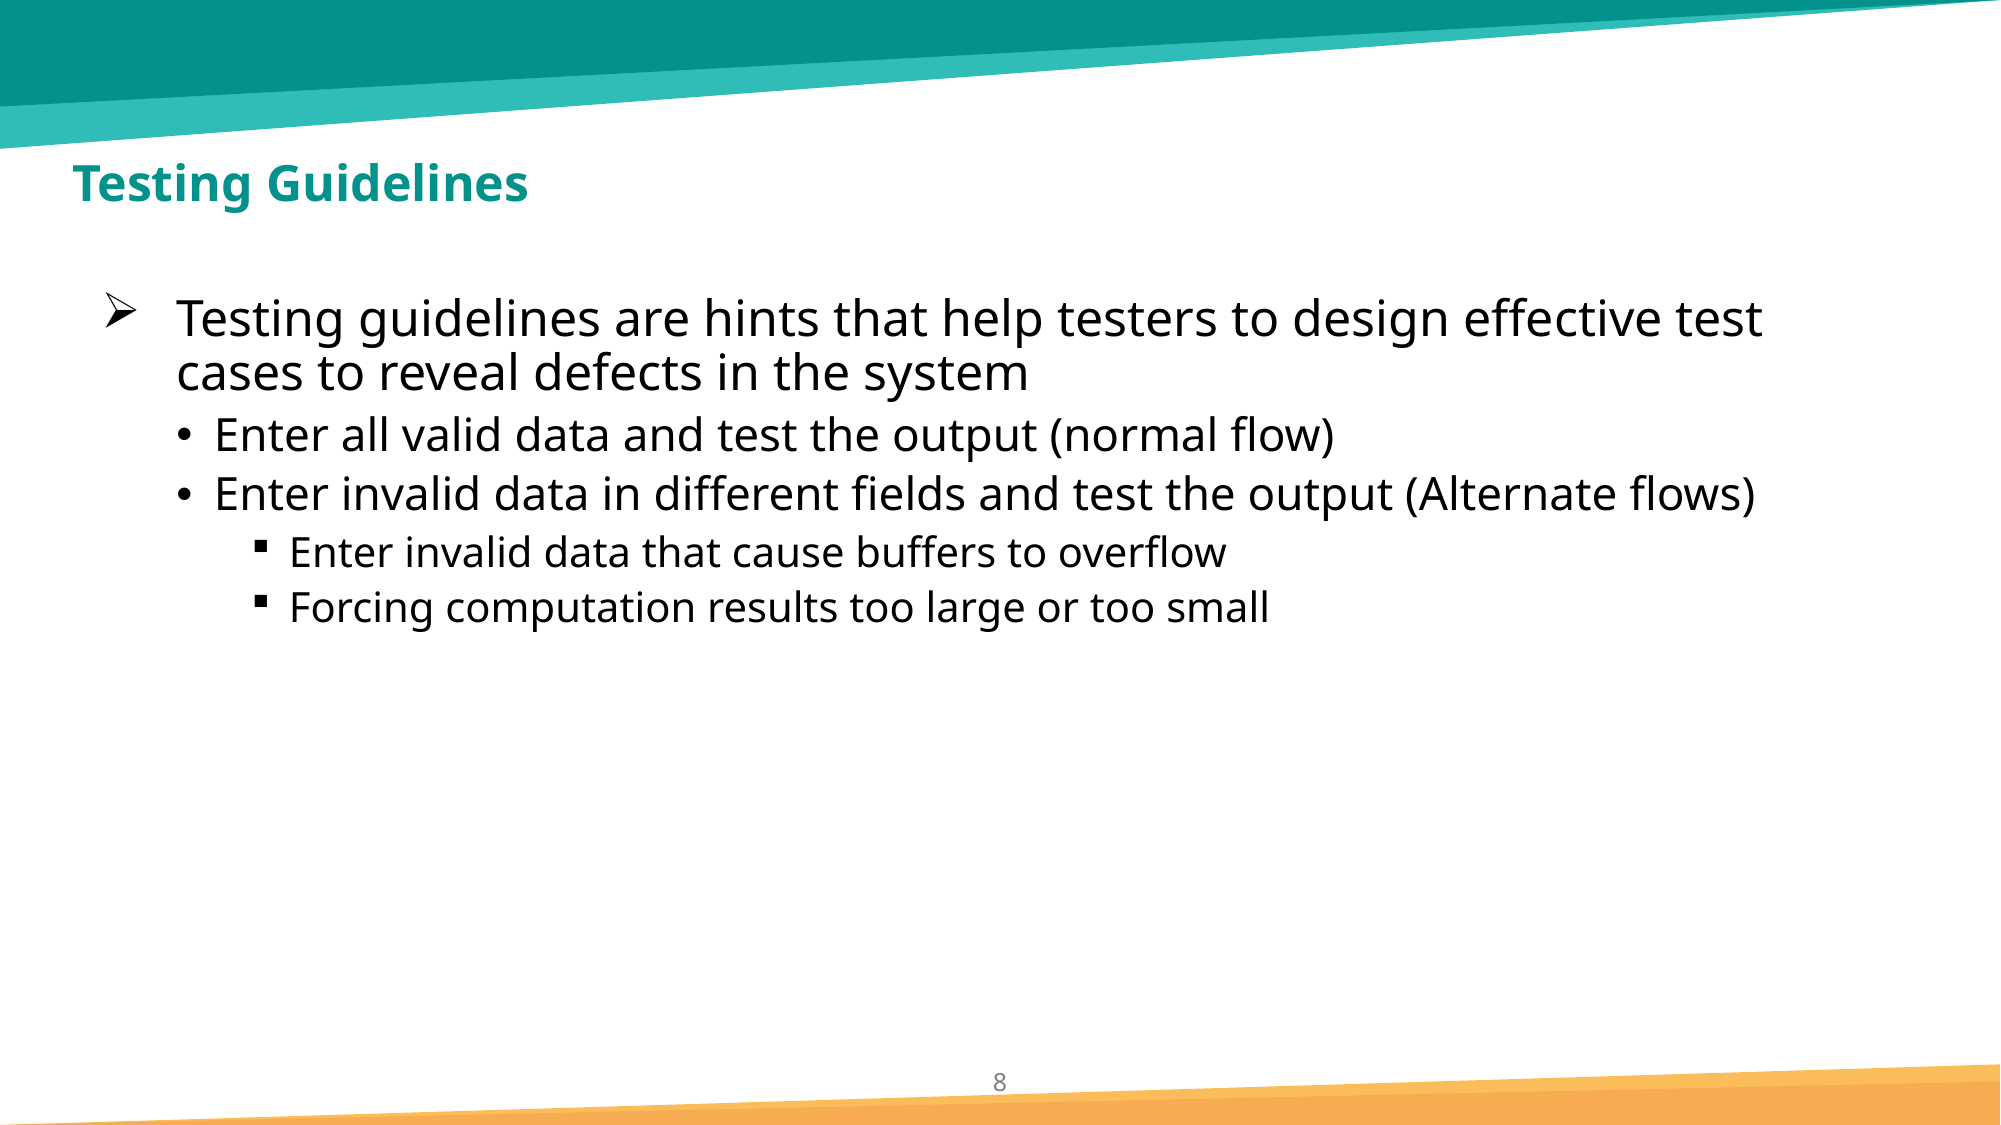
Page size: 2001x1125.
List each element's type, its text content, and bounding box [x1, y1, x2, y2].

title Testing Guidelines [57, 151, 1377, 212]
list Testing guidelines are hints that help testers to design effective test cases to reveal defects in the system Enter all valid data and test the output (normal flow) Enter invalid data in different fields and test the output (Alternate flows) Enter invalid data that cause buffers to overflow Forcing computation results too large or too small [86, 285, 1830, 1036]
